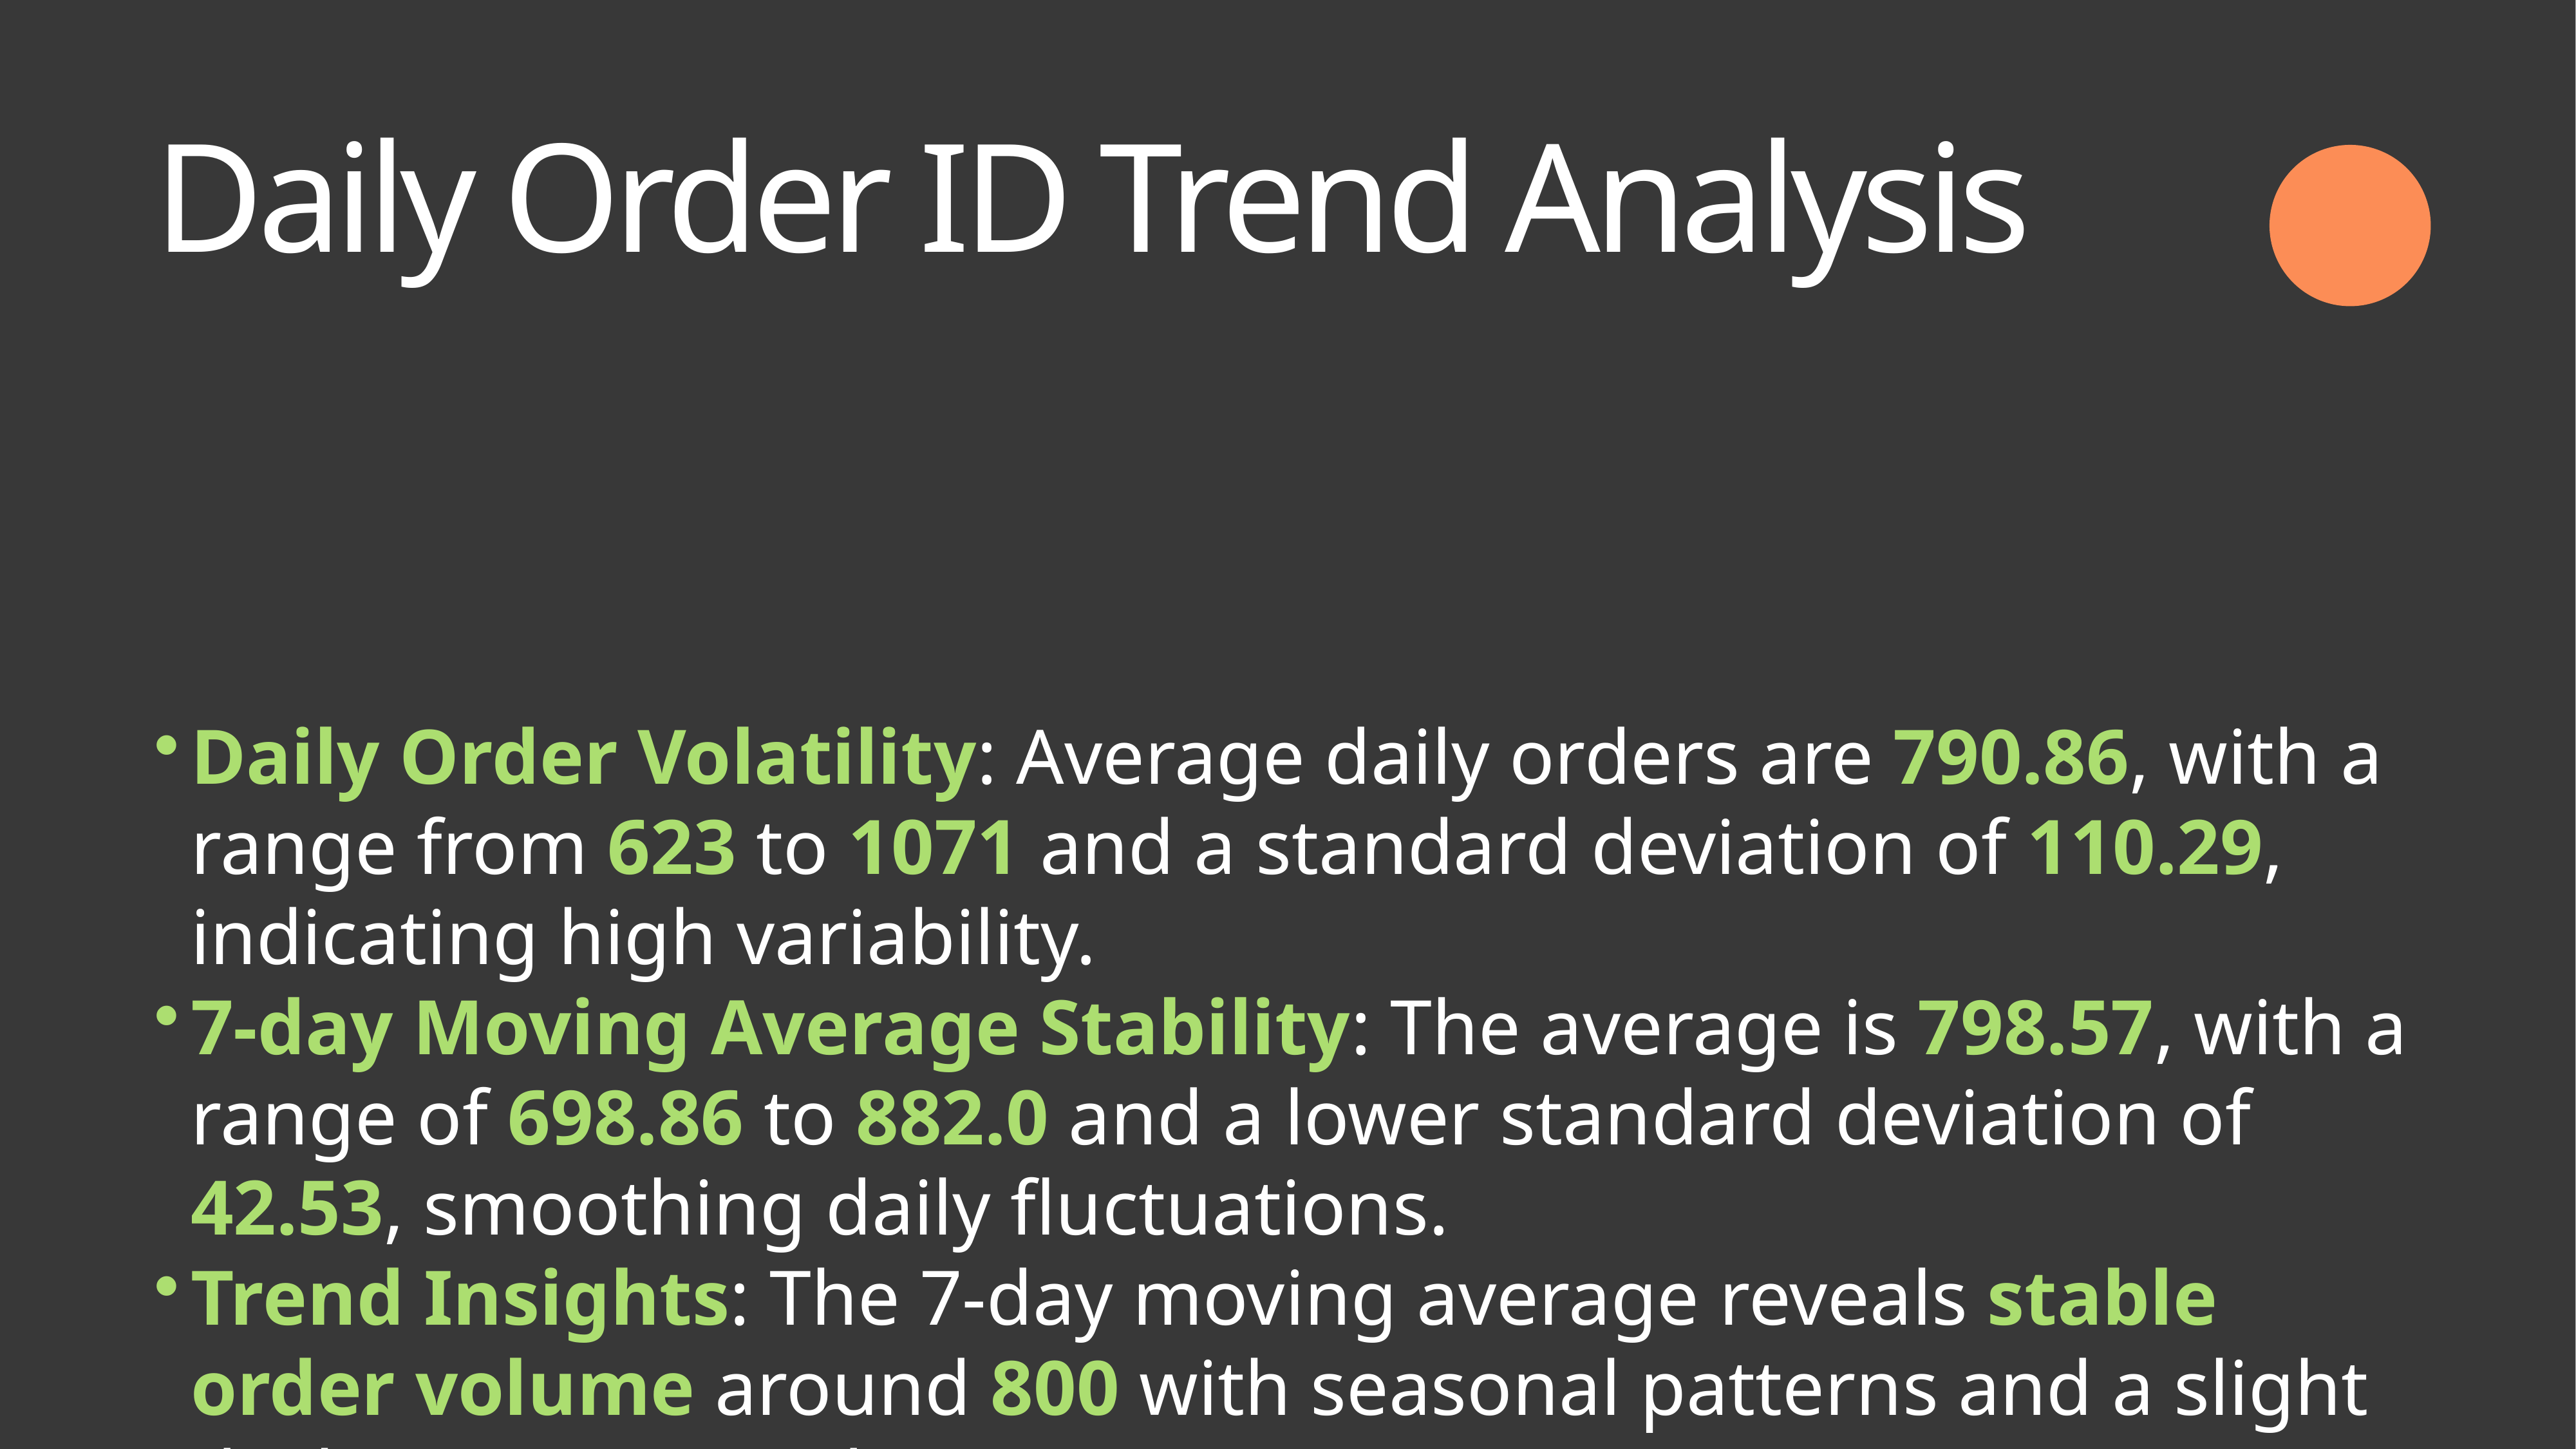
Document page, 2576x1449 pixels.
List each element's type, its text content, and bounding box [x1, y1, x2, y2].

text_box Daily Order Volatility: Average daily orders are 790.86, with a range from 623 to 1071 and a standard deviation of 110.29, indicating high variability. 7-day Moving Average Stability: The average is 798.57, with a range of 698.86 to 882.0 and a lower standard deviation of 42.53, smoothing daily fluctuations. Trend Insights: The 7-day moving average reveals stable order volume around 800 with seasonal patterns and a slight decline at year-end. [144, 704, 2431, 1304]
title Daily Order ID Trend Analysis [145, 118, 2198, 609]
text_box [2269, 144, 2431, 307]
